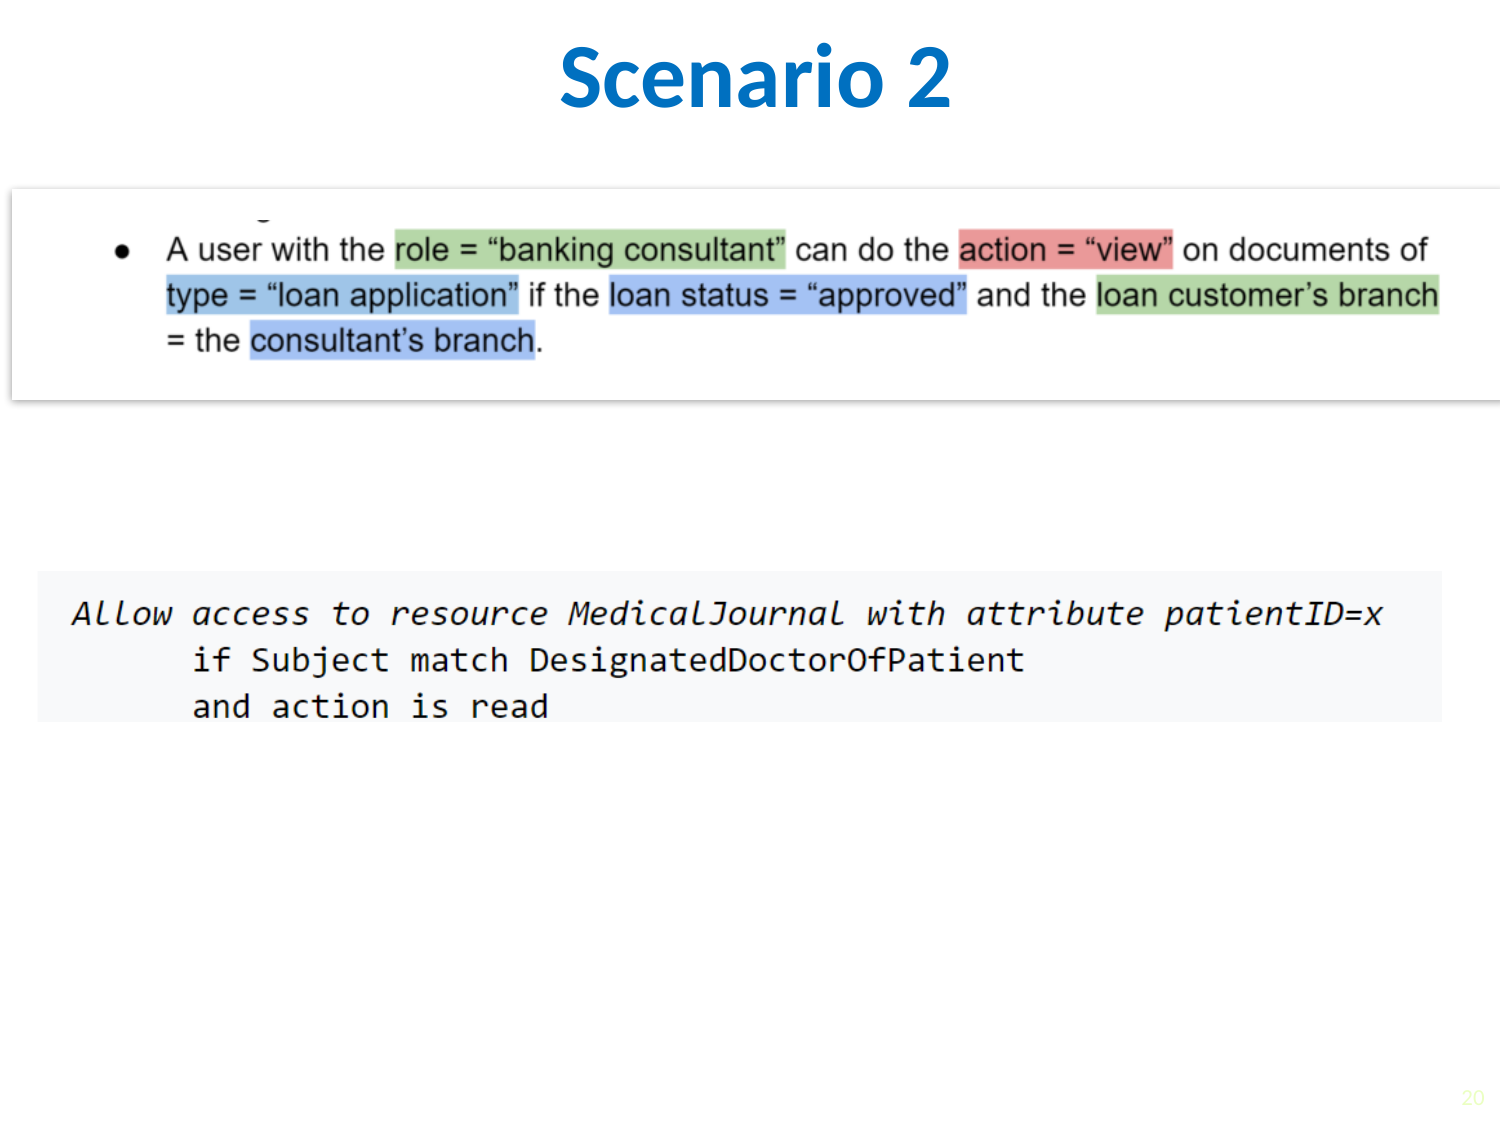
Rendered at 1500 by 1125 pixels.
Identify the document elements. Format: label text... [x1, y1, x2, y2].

picture [42, 219, 1476, 369]
picture [37, 570, 1443, 722]
slide_number 20 [1437, 1074, 1500, 1124]
title Scenario 2 [37, 3, 1476, 138]
